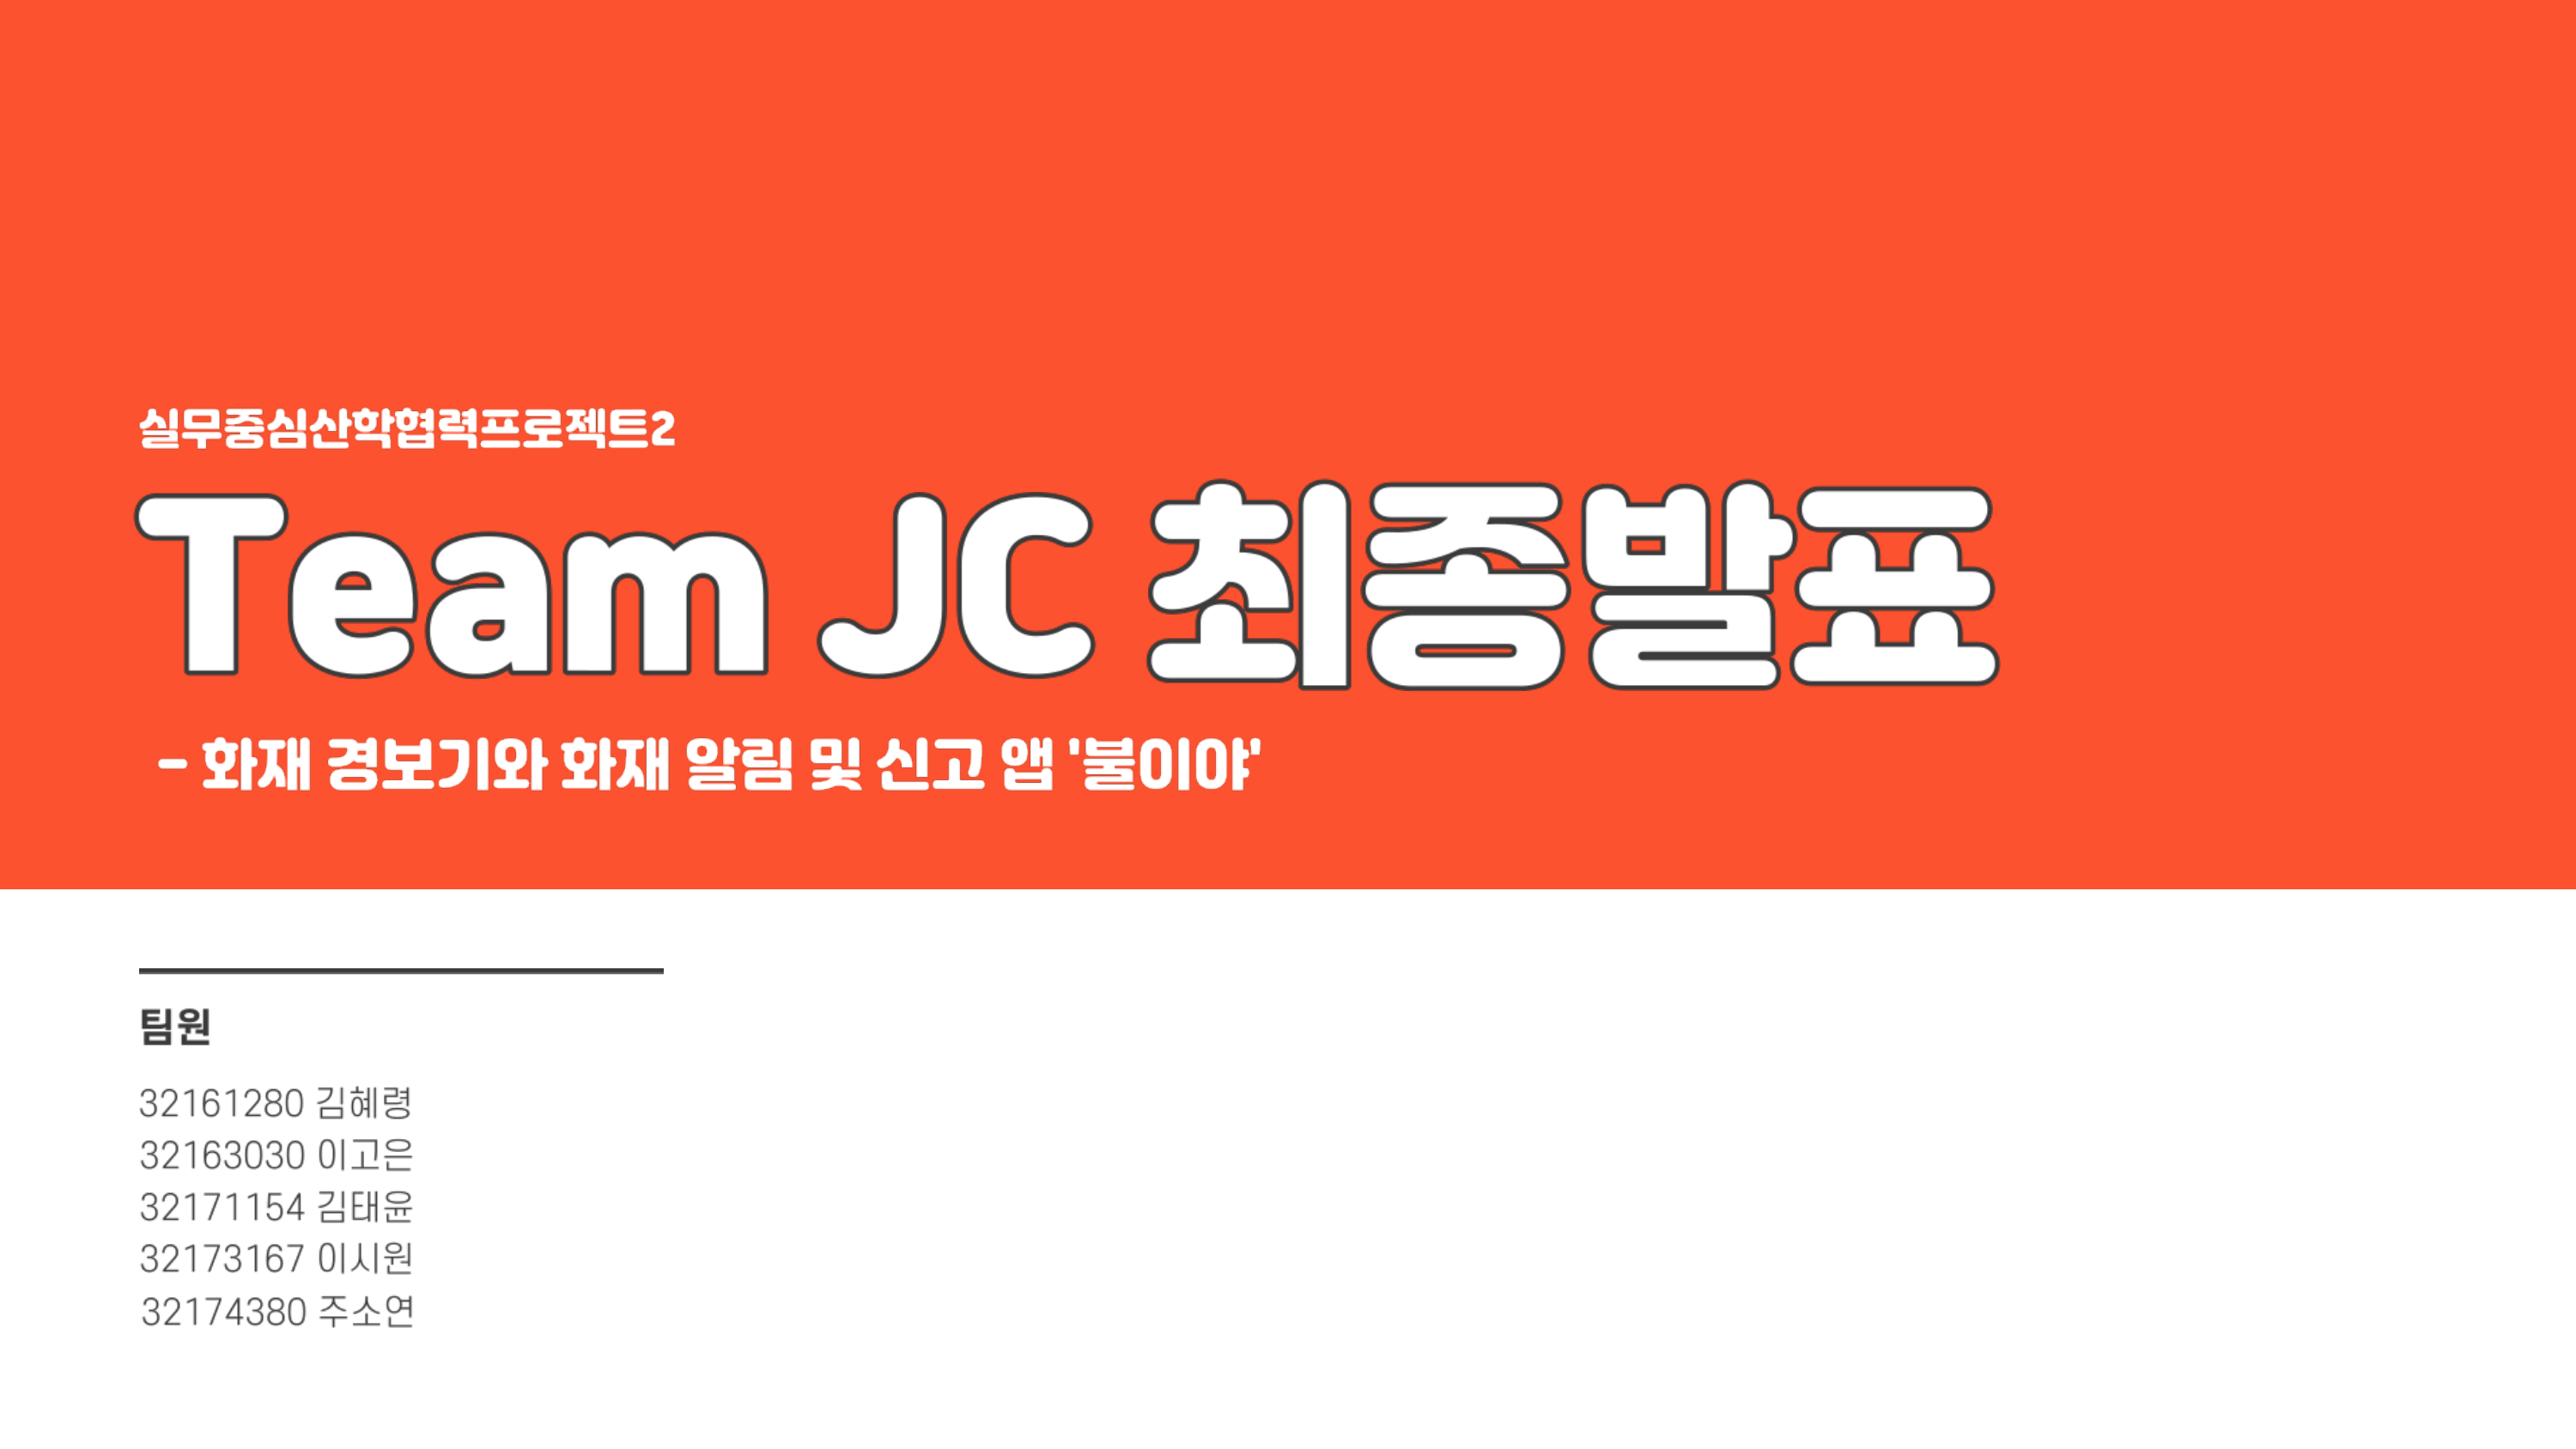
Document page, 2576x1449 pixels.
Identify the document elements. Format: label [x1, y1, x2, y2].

picture [0, 343, 2576, 1449]
